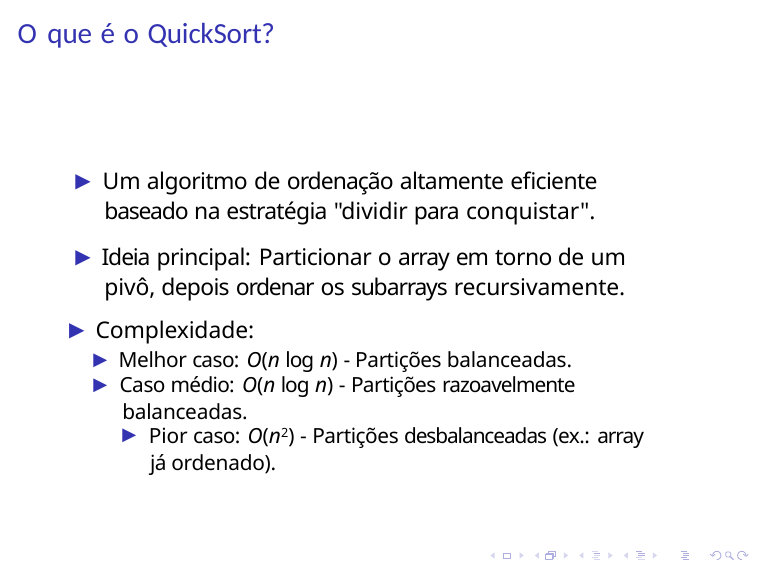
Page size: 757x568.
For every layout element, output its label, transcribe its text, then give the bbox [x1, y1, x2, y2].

title O que é o QuickSort? [15, 11, 575, 110]
text_box ▶ Um algoritmo de ordenação altamente eﬁciente baseado na estratégia "dividir para conquistar". ▶ Ideia principal: Particionar o array em torno de um pivô, depois ordenar os subarrays recursivamente. ▶ Complexidade: ▶ Melhor caso: O(n log n) - Partições balanceadas. ▶ Caso médio: O(n log n) - Partições razoavelmente balanceadas. ▶ Pior caso: O(n2) - Partições desbalanceadas (ex.: array já ordenado). [69, 152, 704, 475]
